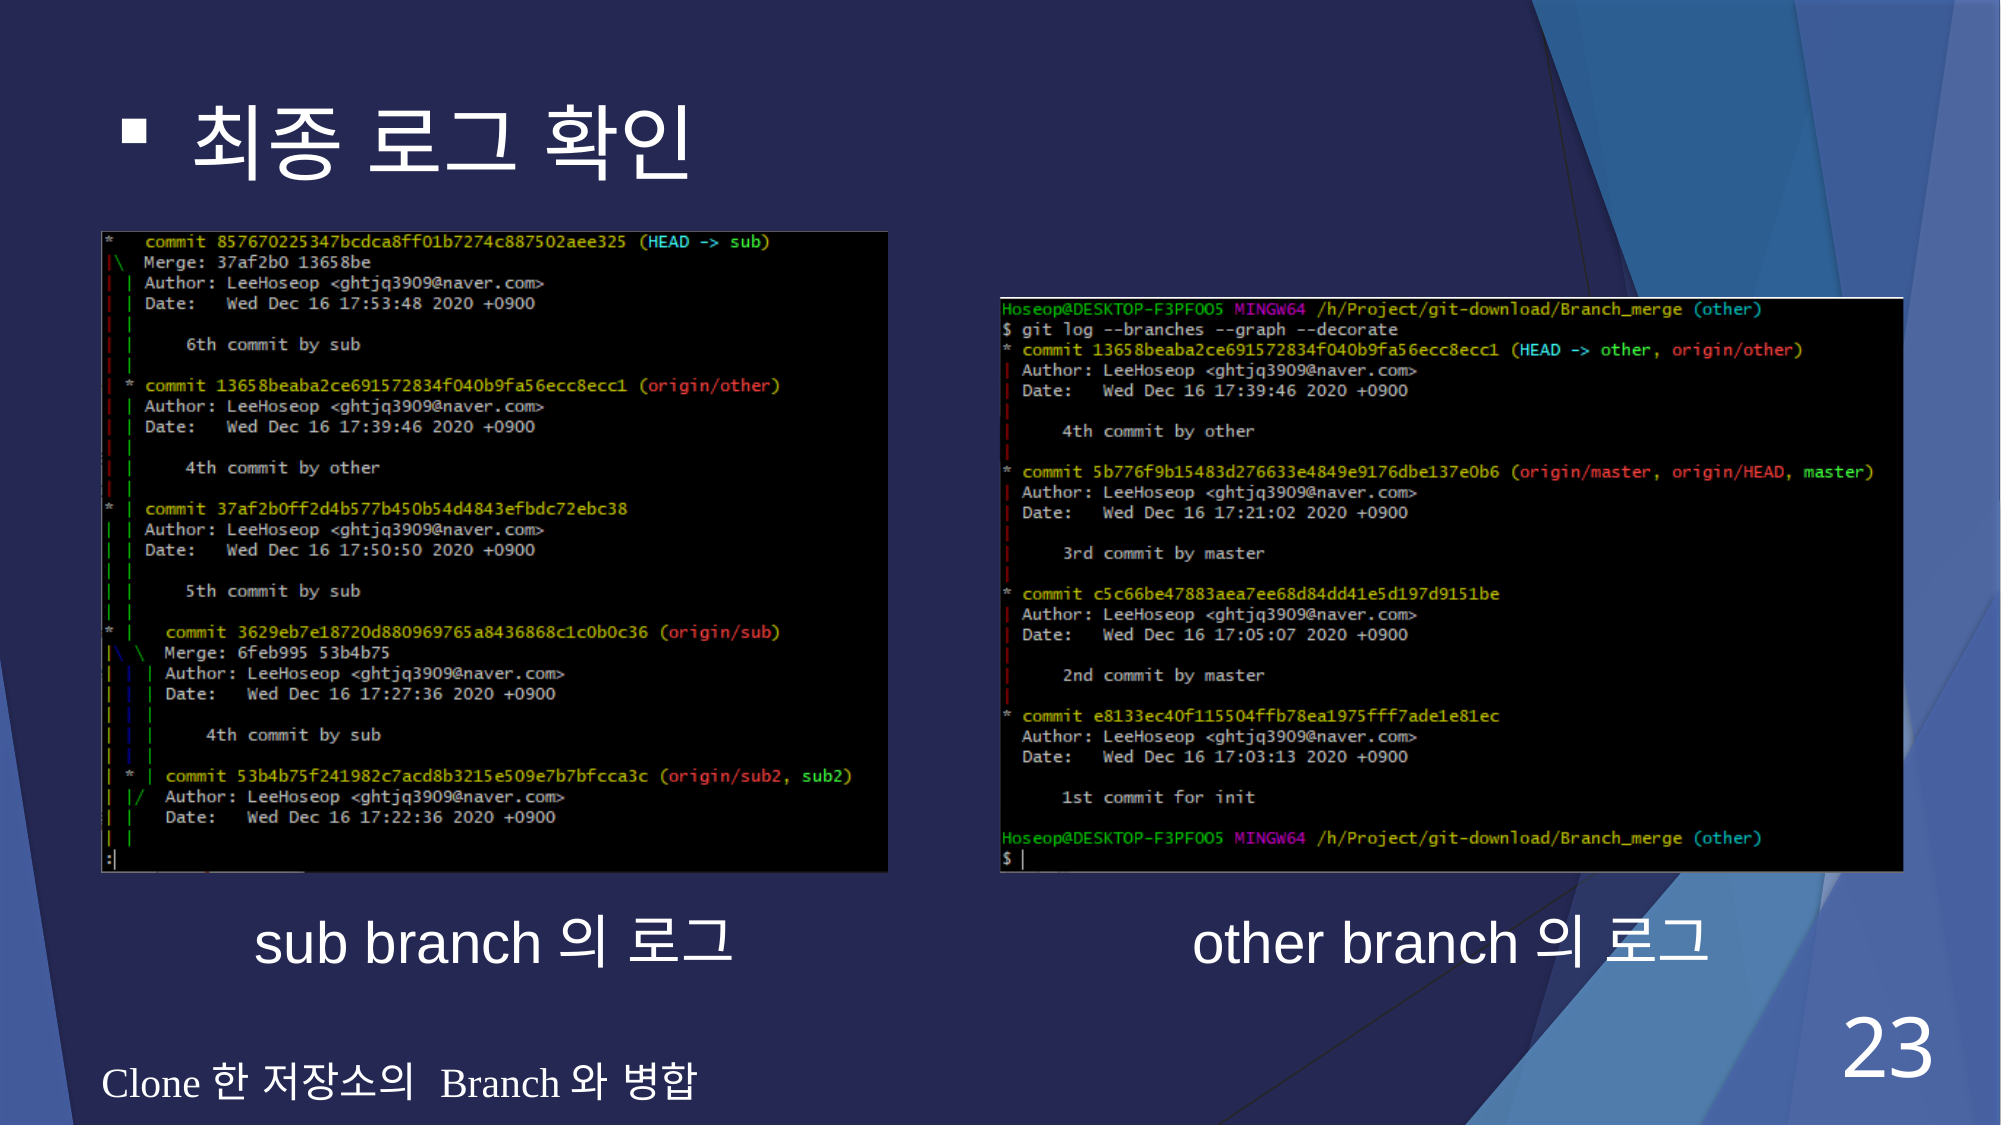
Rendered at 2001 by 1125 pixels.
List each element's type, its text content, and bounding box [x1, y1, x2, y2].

text_box sub branch의 로그 [133, 898, 856, 983]
text_box 최종 로그 확인 [101, 83, 1188, 199]
picture [999, 297, 1904, 873]
slide_number 23 [1804, 983, 1973, 1118]
text_box other branch의 로그 [1090, 898, 1813, 983]
picture [100, 231, 889, 873]
footer Clone한 저장소의 Branch와 병합 [86, 1050, 1120, 1111]
